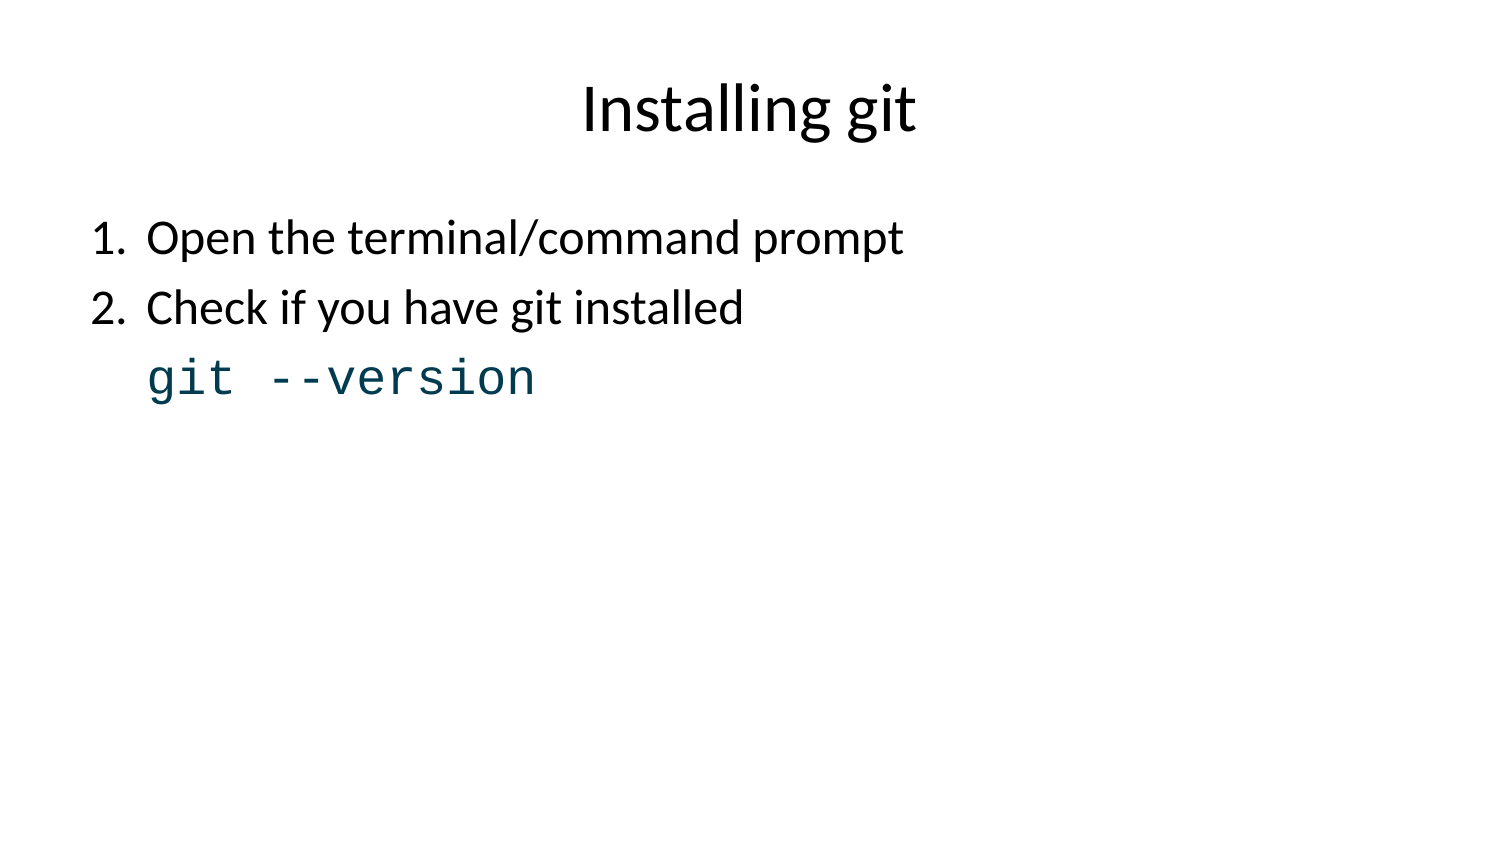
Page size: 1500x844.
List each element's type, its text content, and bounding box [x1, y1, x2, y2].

title Installing git [75, 33, 1425, 175]
list Open the terminal/command prompt Check if you have git installed git --version [75, 196, 1425, 754]
